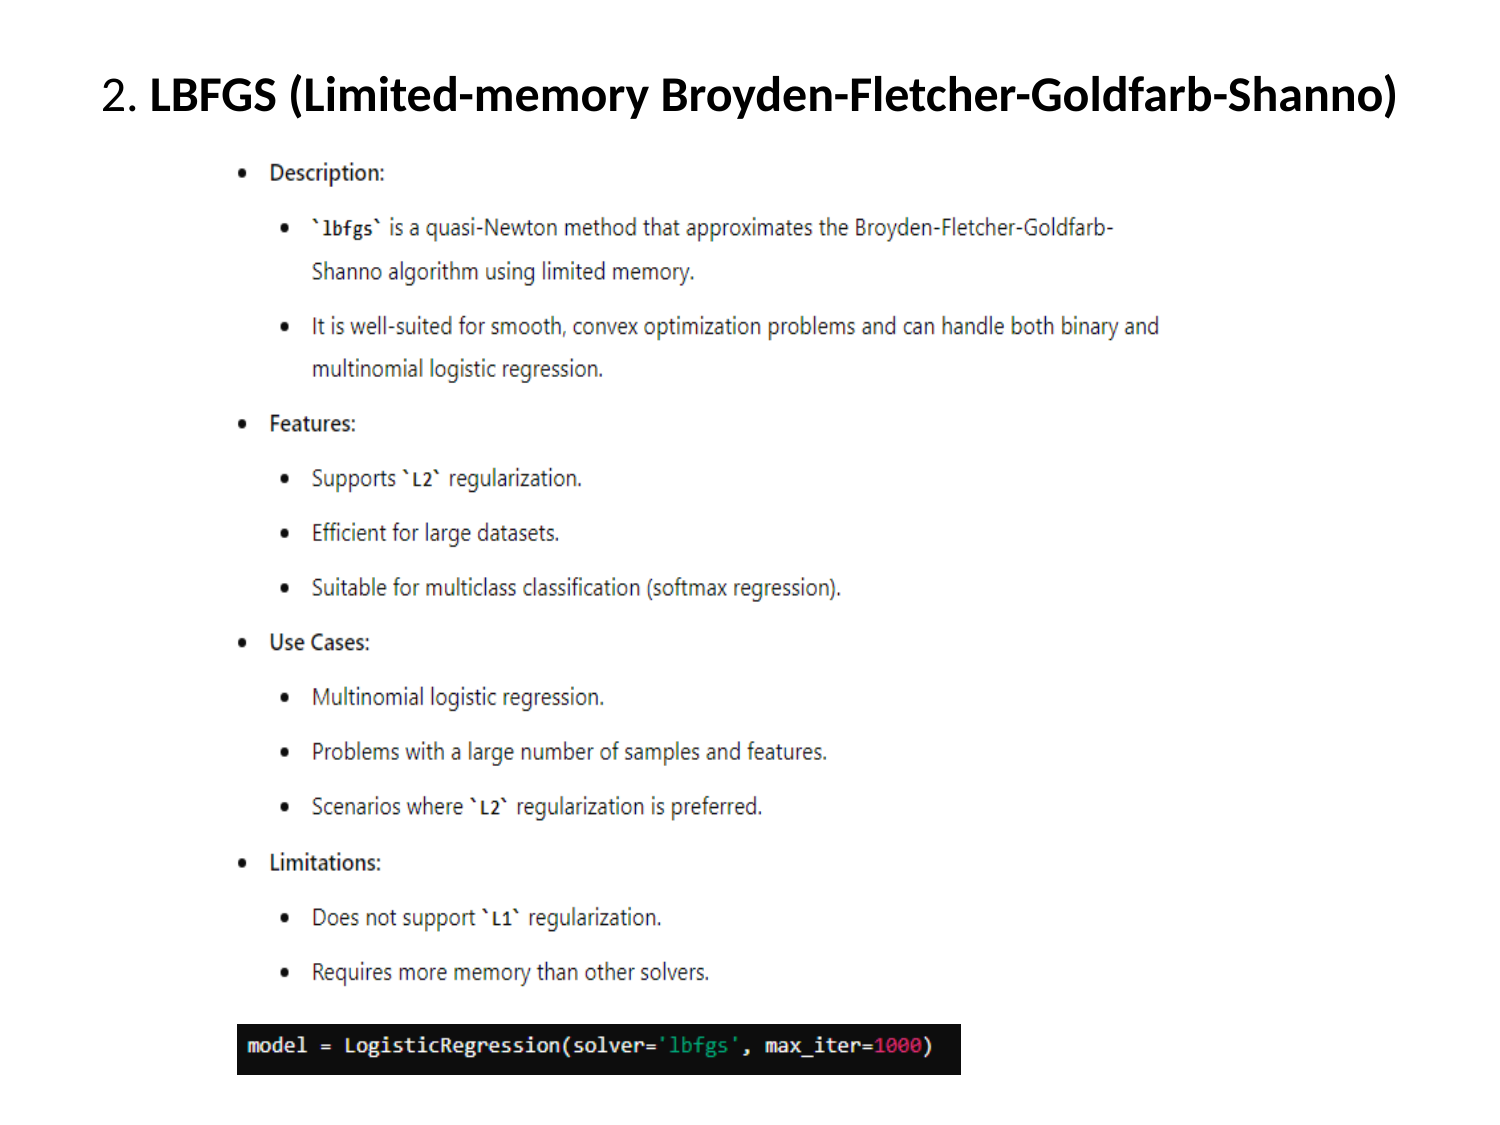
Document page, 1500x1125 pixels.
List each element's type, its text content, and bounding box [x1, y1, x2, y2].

title 2. LBFGS (Limited-memory Broyden-Fletcher-Goldfarb-Shanno) [75, 45, 1425, 138]
picture [237, 1024, 962, 1076]
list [224, 149, 1179, 1001]
